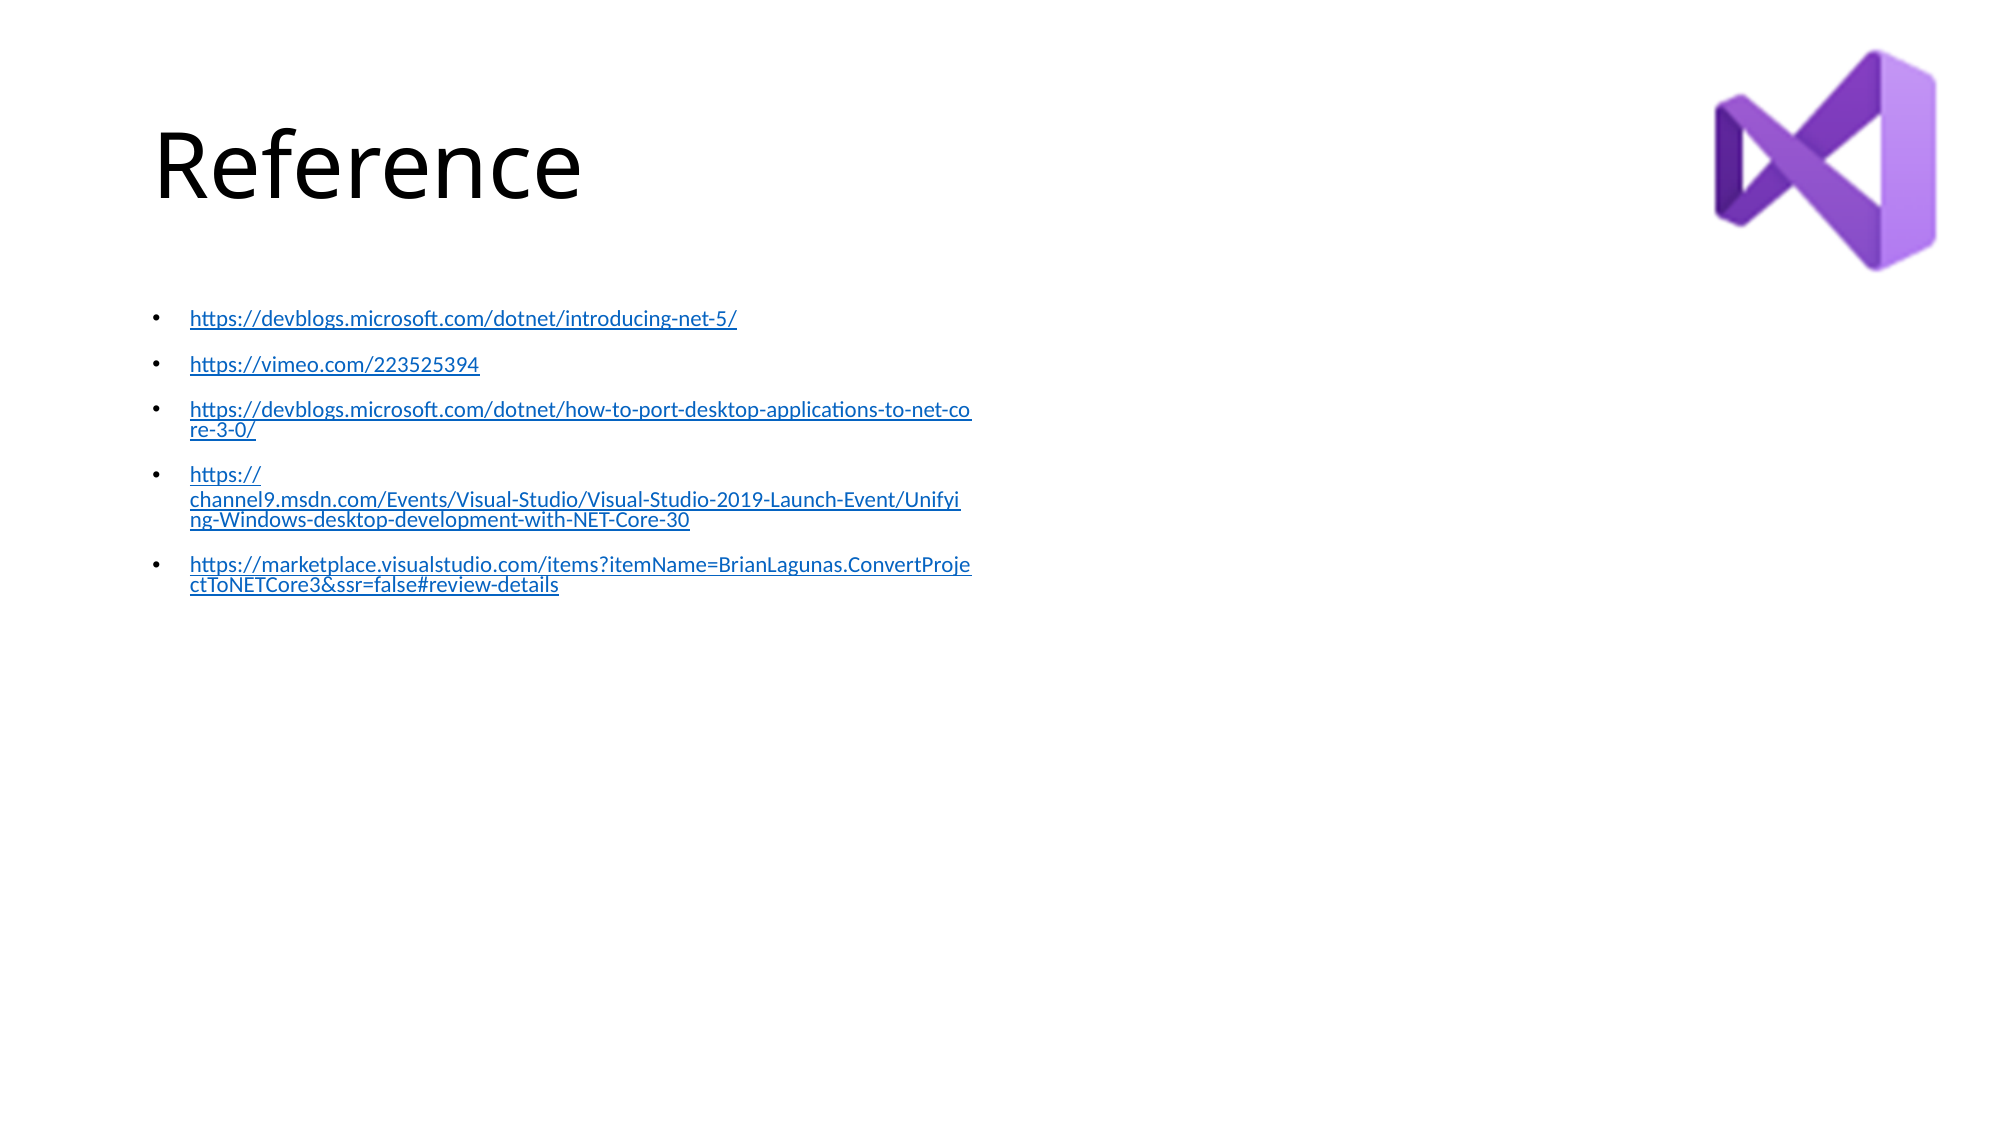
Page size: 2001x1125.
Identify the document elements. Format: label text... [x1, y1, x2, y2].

list https://devblogs.microsoft.com/dotnet/introducing-net-5/ https://vimeo.com/223525394 https://devblogs.microsoft.com/dotnet/how-to-port-desktop-applications-to-net-core-3-0/ https://channel9.msdn.com/Events/Visual-Studio/Visual-Studio-2019-Launch-Event/Unifying-Windows-desktop-development-with-NET-Core-30 https://marketplace.visualstudio.com/items?itemName=BrianLagunas.ConvertProjectToNETCore3&ssr=false#review-details [137, 299, 988, 1014]
picture [1637, 2, 1996, 311]
title Reference [137, 59, 1637, 278]
